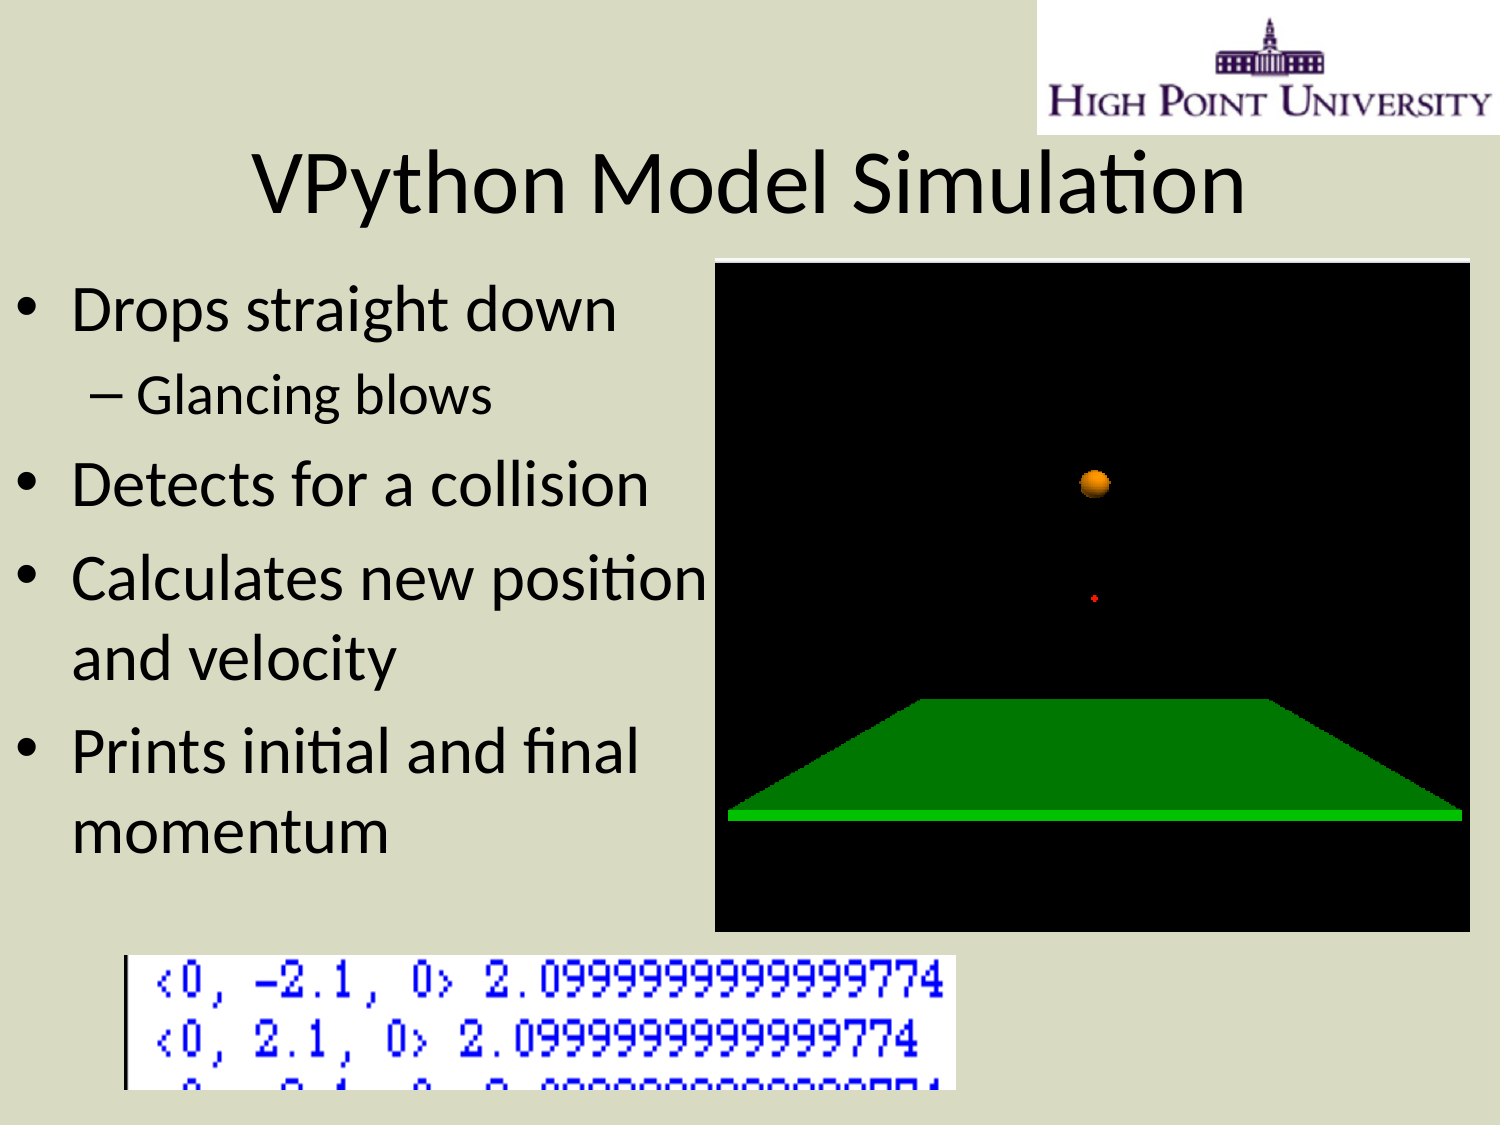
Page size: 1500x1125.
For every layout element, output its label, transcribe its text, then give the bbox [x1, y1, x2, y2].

title VPython Model Simulation [75, 83, 1425, 257]
picture [124, 955, 956, 1090]
picture [1037, 0, 1500, 136]
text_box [714, 257, 1471, 934]
list Drops straight down Glancing blows Detects for a collision Calculates new position and velocity Prints initial and final momentum [0, 257, 763, 1000]
